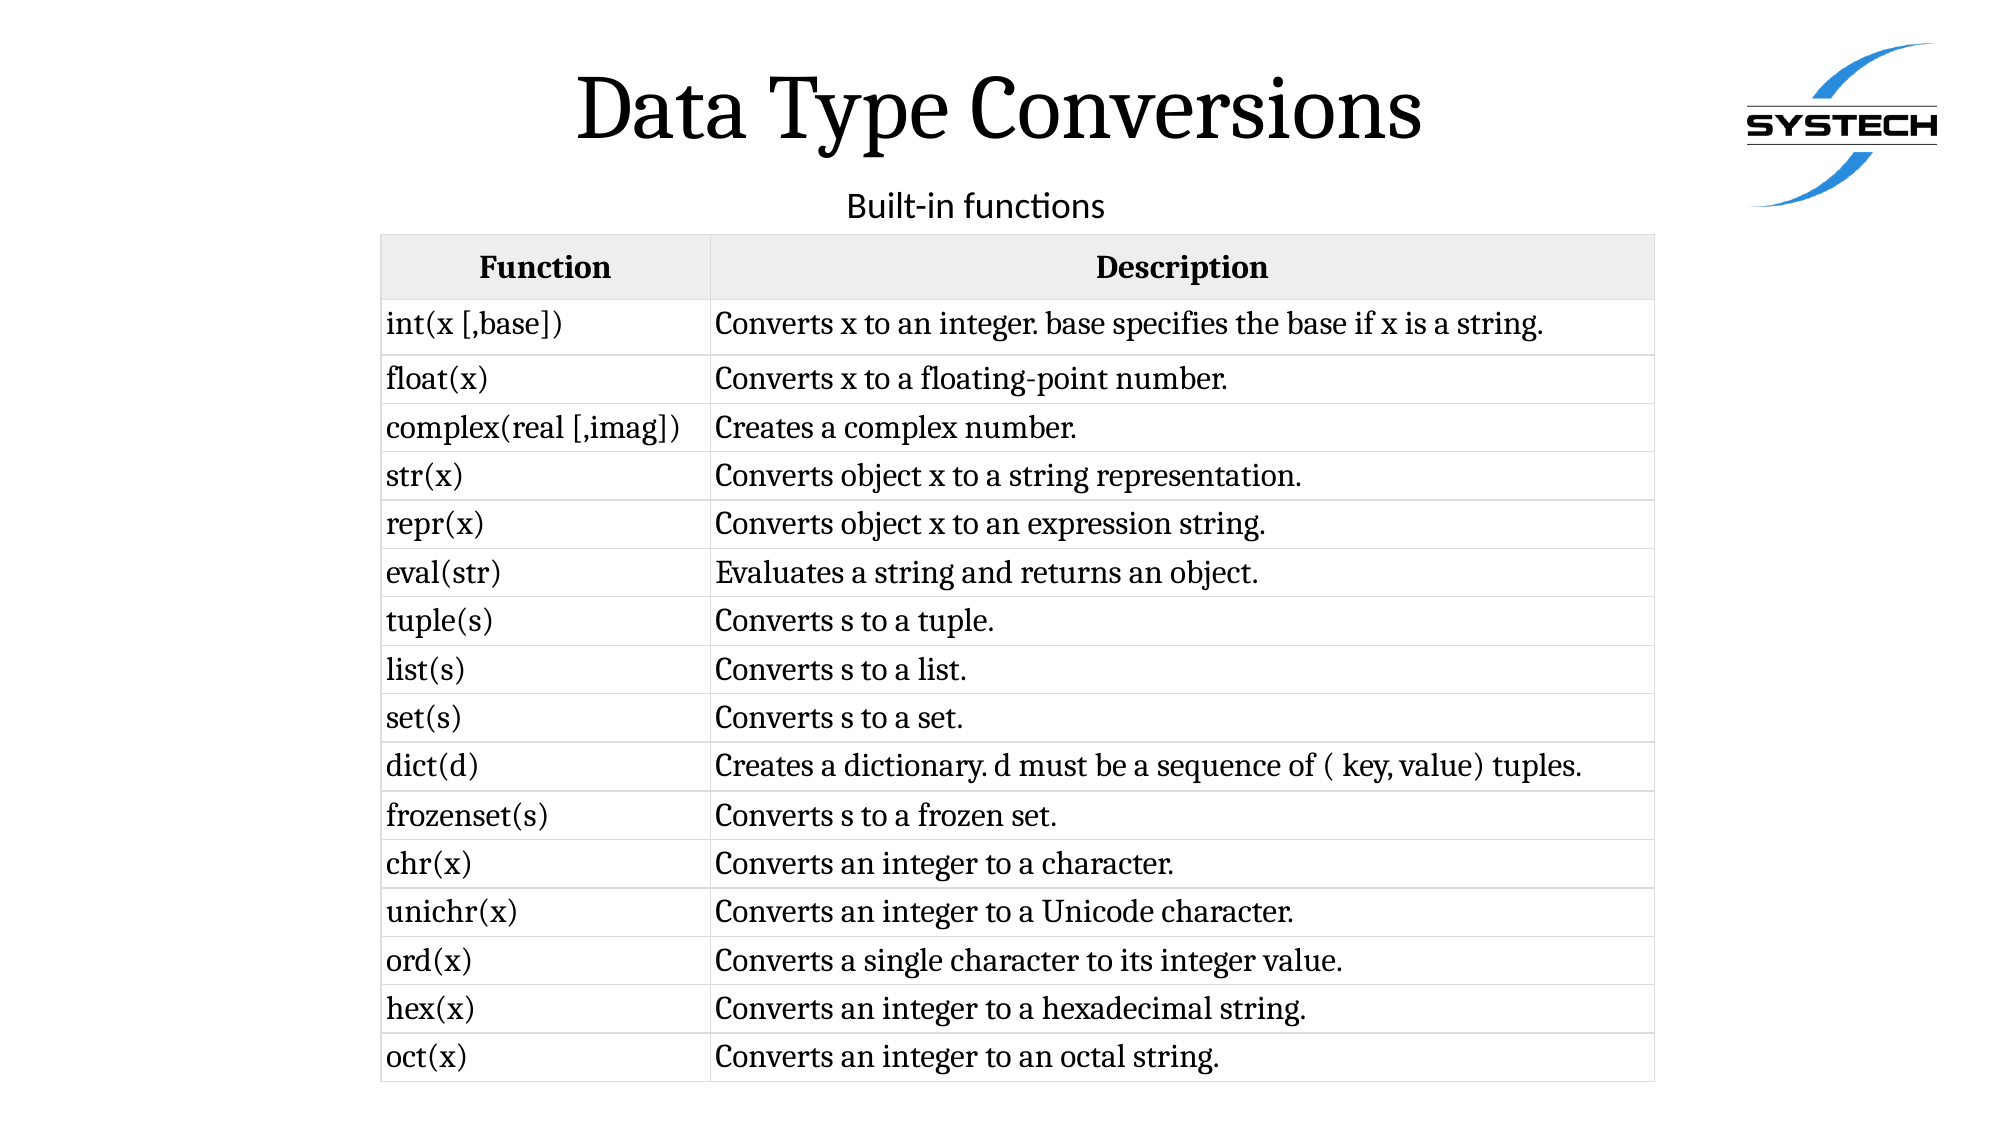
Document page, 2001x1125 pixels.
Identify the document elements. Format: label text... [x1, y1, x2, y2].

table_cell oct(x) [382, 1034, 710, 1081]
text_box Built-in functions [807, 174, 1146, 234]
table_cell dict(d) [382, 743, 710, 790]
table_cell str(x) [382, 452, 710, 499]
table_cell Converts s to a list. [711, 646, 1654, 693]
table_cell Converts s to a tuple. [711, 597, 1654, 645]
table_cell eval(str) [382, 549, 710, 596]
table_cell Converts an integer to an octal string. [711, 1034, 1654, 1081]
table_cell complex(real [,imag]) [382, 404, 710, 451]
table_cell Creates a complex number. [711, 404, 1654, 451]
table_cell chr(x) [382, 840, 710, 887]
table_cell Converts an integer to a Unicode character. [711, 889, 1654, 936]
table_cell Converts object x to an expression string. [711, 501, 1654, 548]
table_cell float(x) [382, 356, 710, 403]
table_header Description [711, 235, 1654, 299]
table_cell frozenset(s) [382, 792, 710, 839]
table_cell Creates a dictionary. d must be a sequence of ( key, value) tuples. [711, 743, 1654, 790]
table_cell hex(x) [382, 985, 710, 1032]
table_cell set(s) [382, 694, 710, 741]
table_cell int(x [,base]) [382, 300, 710, 354]
table_cell Converts an integer to a hexadecimal string. [711, 985, 1654, 1032]
table_cell unichr(x) [382, 889, 710, 936]
table_cell Converts x to an integer. base specifies the base if x is a string. [711, 300, 1654, 354]
table_cell Converts object x to a string representation. [711, 452, 1654, 499]
table_cell Evaluates a string and returns an object. [711, 549, 1654, 596]
title Data Type Conversions [0, 0, 2000, 218]
table_cell Converts a single character to its integer value. [711, 937, 1654, 984]
table_cell repr(x) [382, 501, 710, 548]
table_cell Converts s to a frozen set. [711, 792, 1654, 839]
table_cell Converts s to a set. [711, 694, 1654, 741]
table_cell Converts an integer to a character. [711, 840, 1654, 887]
table_cell list(s) [382, 646, 710, 693]
table_header Function [382, 235, 710, 299]
table_cell tuple(s) [382, 597, 710, 645]
table_cell ord(x) [382, 937, 710, 984]
table_cell Converts x to a floating-point number. [711, 356, 1654, 403]
